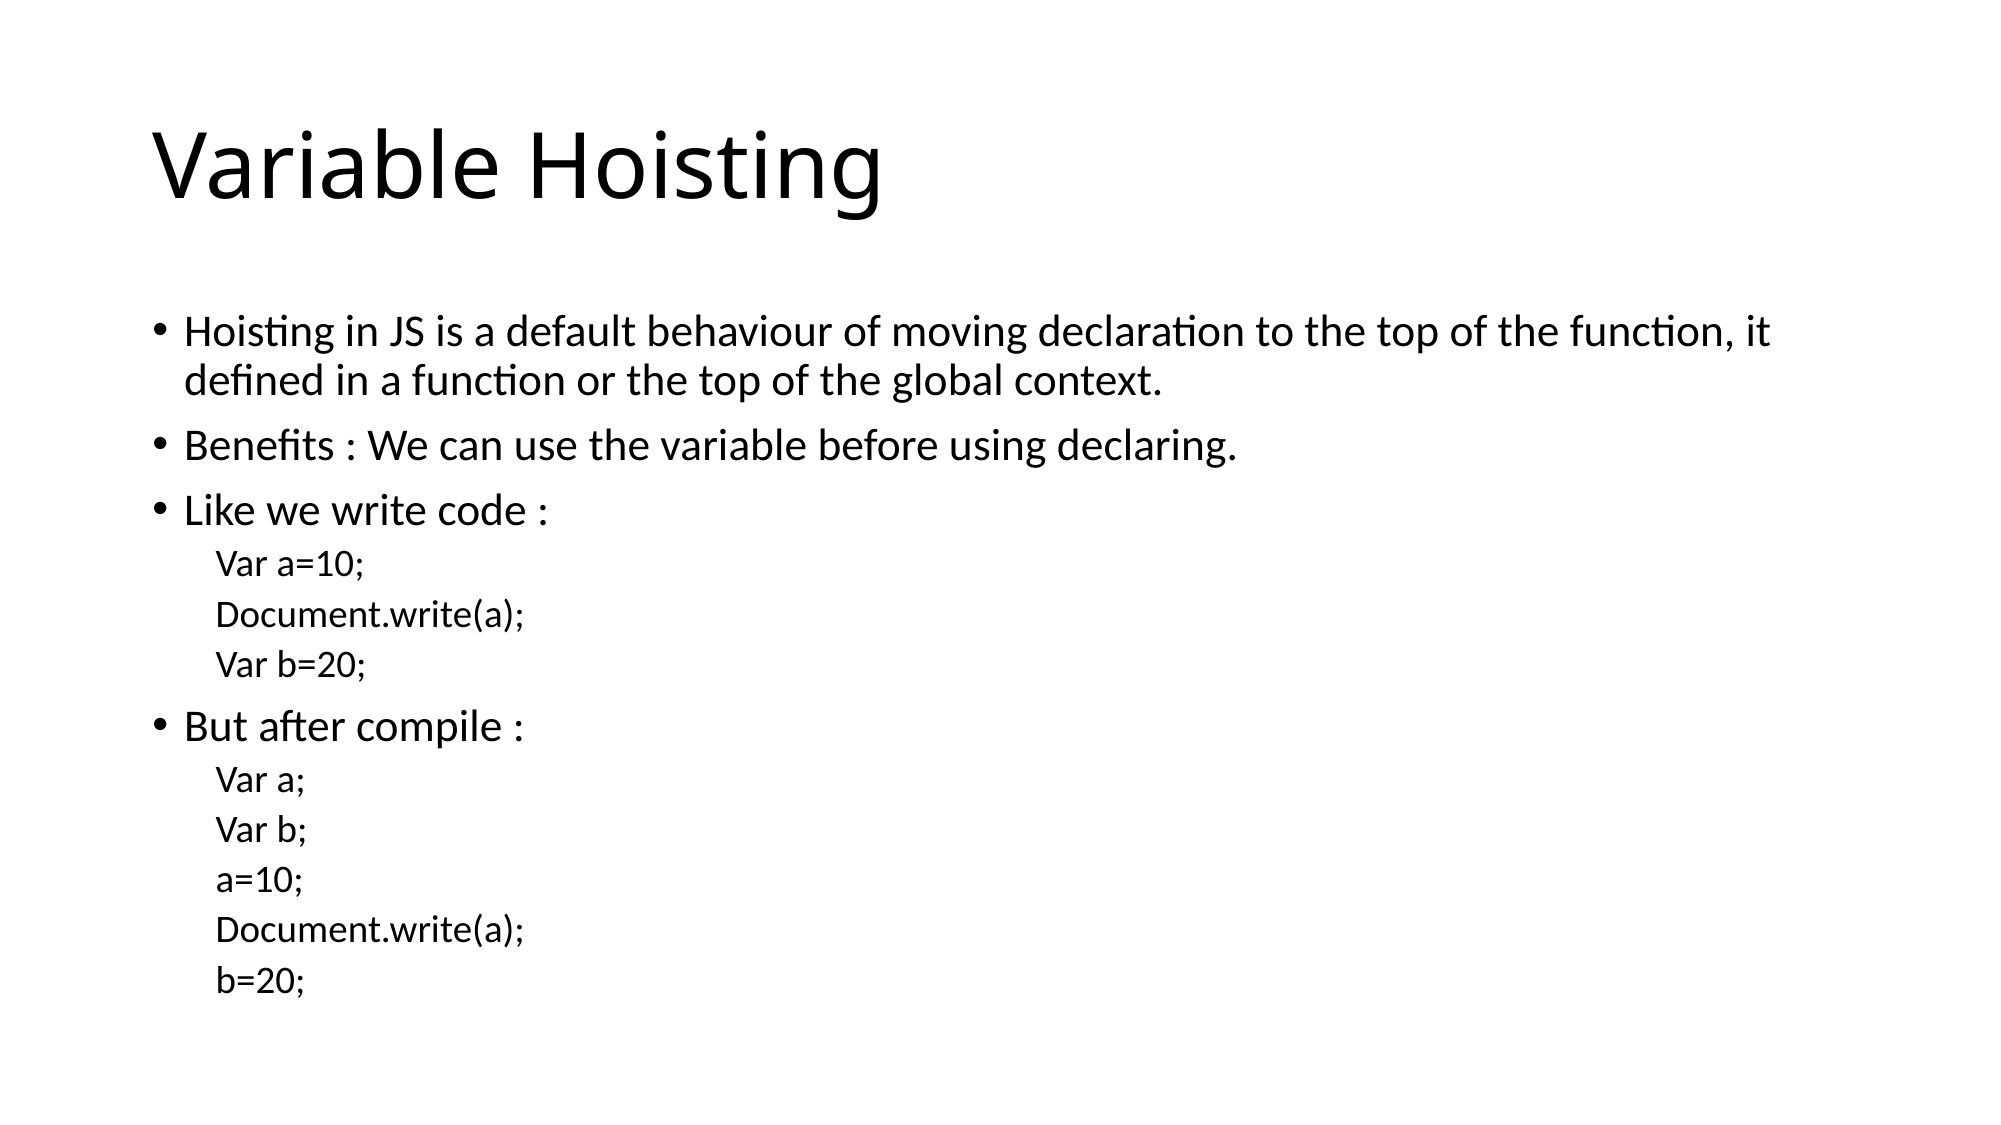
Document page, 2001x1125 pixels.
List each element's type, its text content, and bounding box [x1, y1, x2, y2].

title Variable Hoisting [137, 59, 1863, 278]
list Hoisting in JS is a default behaviour of moving declaration to the top of the function, it defined in a function or the top of the global context. Benefits : We can use the variable before using declaring. Like we write code : Var a=10; Document.write(a); Var b=20; But after compile : Var a; Var b; a=10; Document.write(a); b=20; [137, 299, 1863, 1014]
